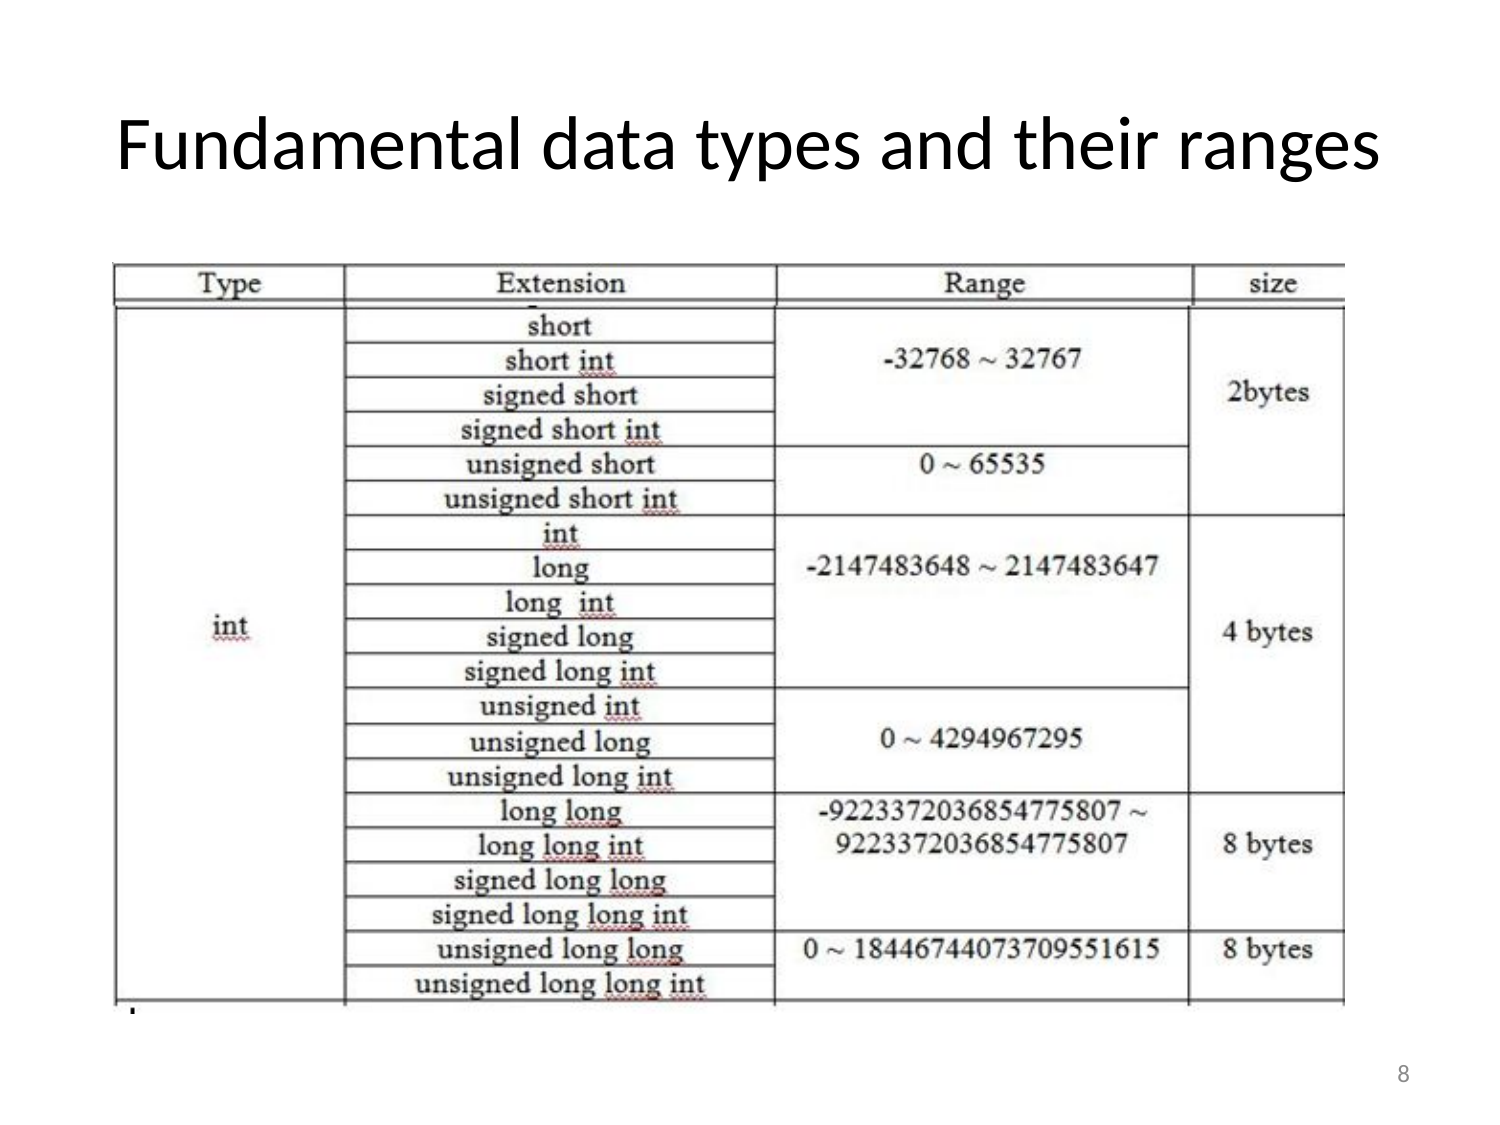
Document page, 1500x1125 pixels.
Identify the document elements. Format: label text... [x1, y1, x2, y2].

picture [112, 262, 1345, 1015]
slide_number 8 [1074, 1042, 1425, 1103]
title Fundamental data types and their ranges [75, 45, 1425, 233]
